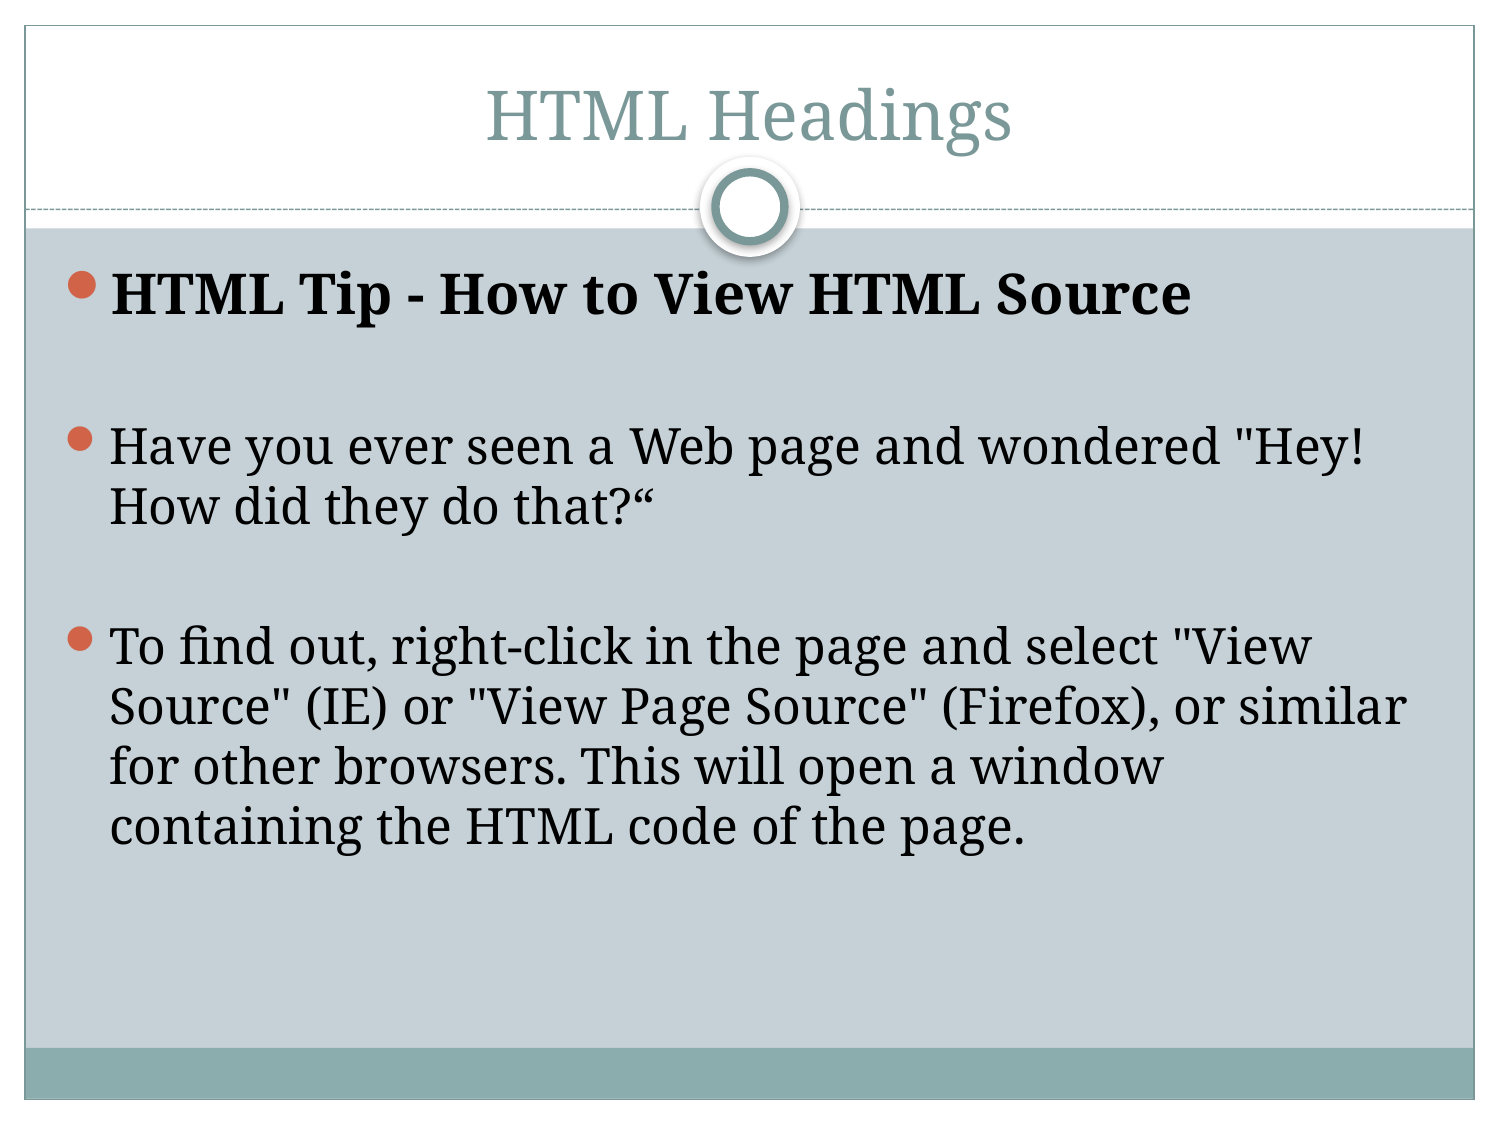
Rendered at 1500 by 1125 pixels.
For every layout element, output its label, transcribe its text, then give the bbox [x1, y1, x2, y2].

title HTML Headings [49, 37, 1450, 162]
list HTML Tip - How to View HTML Source Have you ever seen a Web page and wondered "Hey! How did they do that?“ To find out, right-click in the page and select "View Source" (IE) or "View Page Source" (Firefox), or similar for other browsers. This will open a window containing the HTML code of the page. [49, 250, 1445, 1001]
